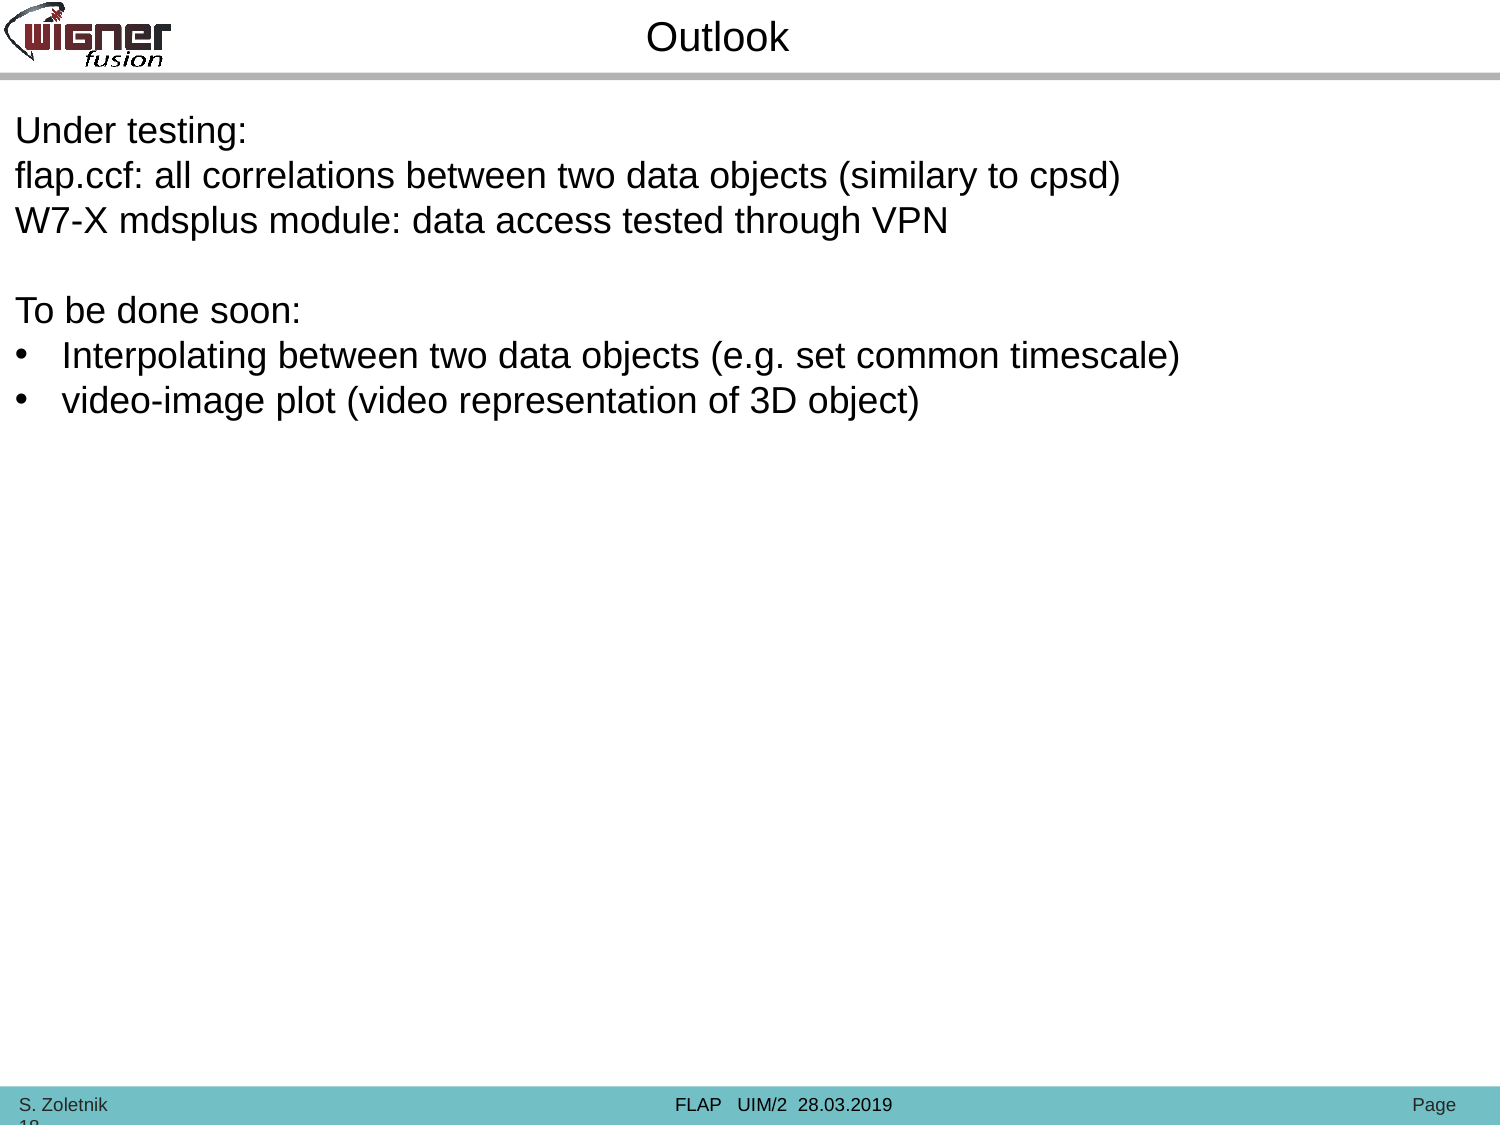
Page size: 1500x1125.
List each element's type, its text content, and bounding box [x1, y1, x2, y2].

text_box Outlook [267, 8, 1169, 62]
text_box Under testing: flap.ccf: all correlations between two data objects (similary to cpsd) W7-X mdsplus module: data access tested through VPN To be done soon: Interpolating between two data objects (e.g. set common timescale) video-image plot (video representation of 3D object) [0, 98, 1494, 429]
picture [3, 2, 172, 72]
